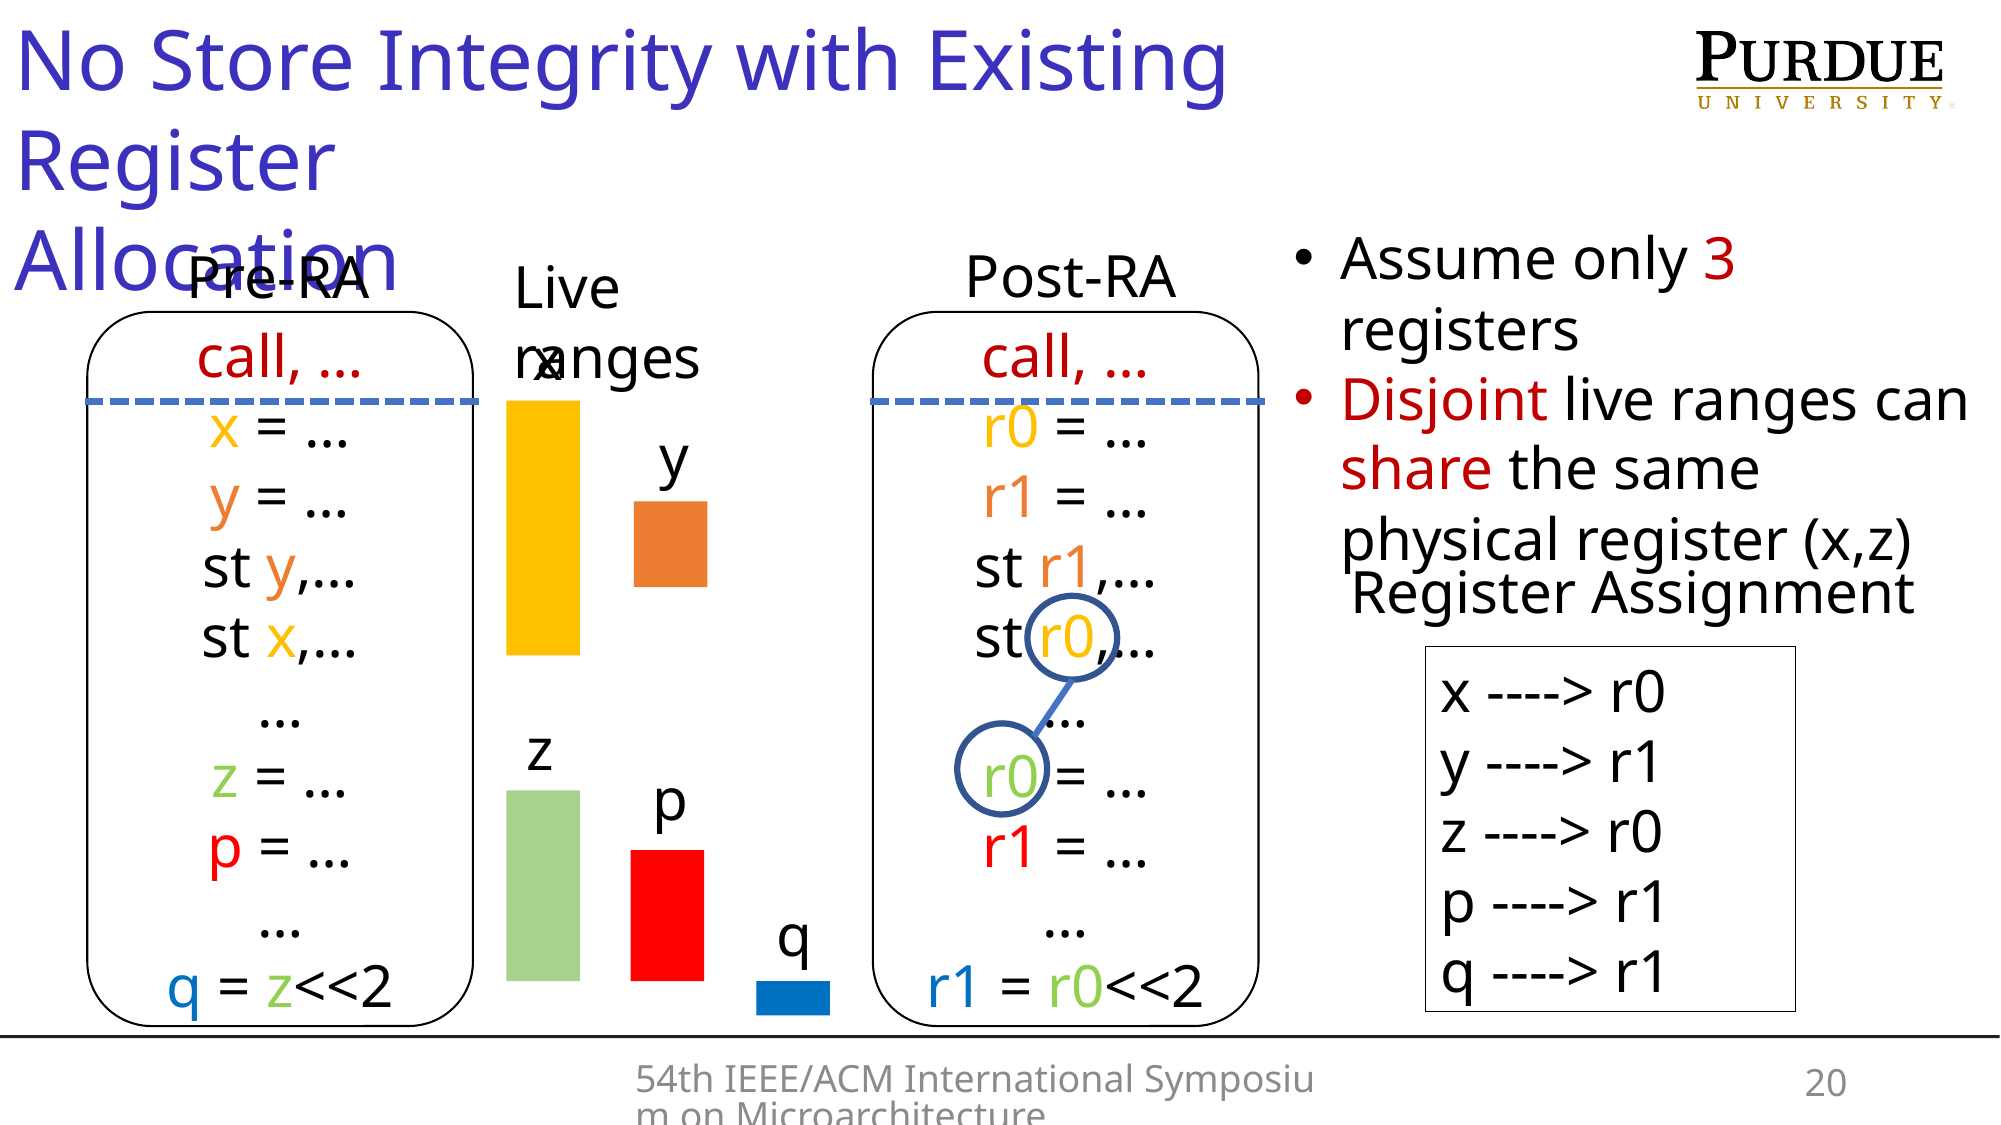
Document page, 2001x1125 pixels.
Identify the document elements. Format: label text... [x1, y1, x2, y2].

picture [1696, 31, 1955, 109]
footer 54th IEEE/ACM International Symposium on Microarchitecture [620, 1045, 1338, 1115]
text_box q [761, 890, 827, 976]
slide_number 20 [1412, 1054, 1863, 1115]
text_box call, … x = … y = … st y,… st x,… … z = … p = … … q = z<<2 [86, 402, 474, 1028]
text_box [506, 790, 580, 982]
text_box [956, 722, 1049, 816]
text_box [1026, 594, 1119, 681]
text_box Assume only 3 registers Disjoint live ranges can share the same physical register (x,z) [1278, 214, 1997, 579]
text_box x ----> r0 y ----> r1 z ----> r0 p ----> r1 q ----> r1 [1425, 646, 1796, 1012]
text_box Post-RA [950, 231, 1192, 317]
text_box call, … r0 = … r1 = … st r1,… st r0,… … r0 = … r1 = … … r1 = r0<<2 [871, 402, 1260, 1028]
text_box y [644, 411, 704, 497]
text_box call, … x = … y = … st y,… st x,… … z = … p = … … q = z<<2 [86, 310, 474, 401]
text_box [506, 400, 580, 656]
text_box z [511, 704, 569, 790]
text_box No Store Integrity with Existing Register Allocation [0, 0, 1519, 315]
text_box p [637, 754, 703, 840]
text_box Live ranges [498, 242, 824, 398]
text_box [630, 850, 705, 982]
text_box [633, 501, 708, 588]
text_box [1033, 679, 1073, 737]
text_box [756, 981, 830, 1016]
text_box call, … r0 = … r1 = … st r1,… st r0,… … r0 = … r1 = … … r1 = r0<<2 [871, 310, 1260, 401]
text_box Pre-RA [171, 232, 385, 318]
text_box Register Assignment [1335, 548, 1931, 633]
